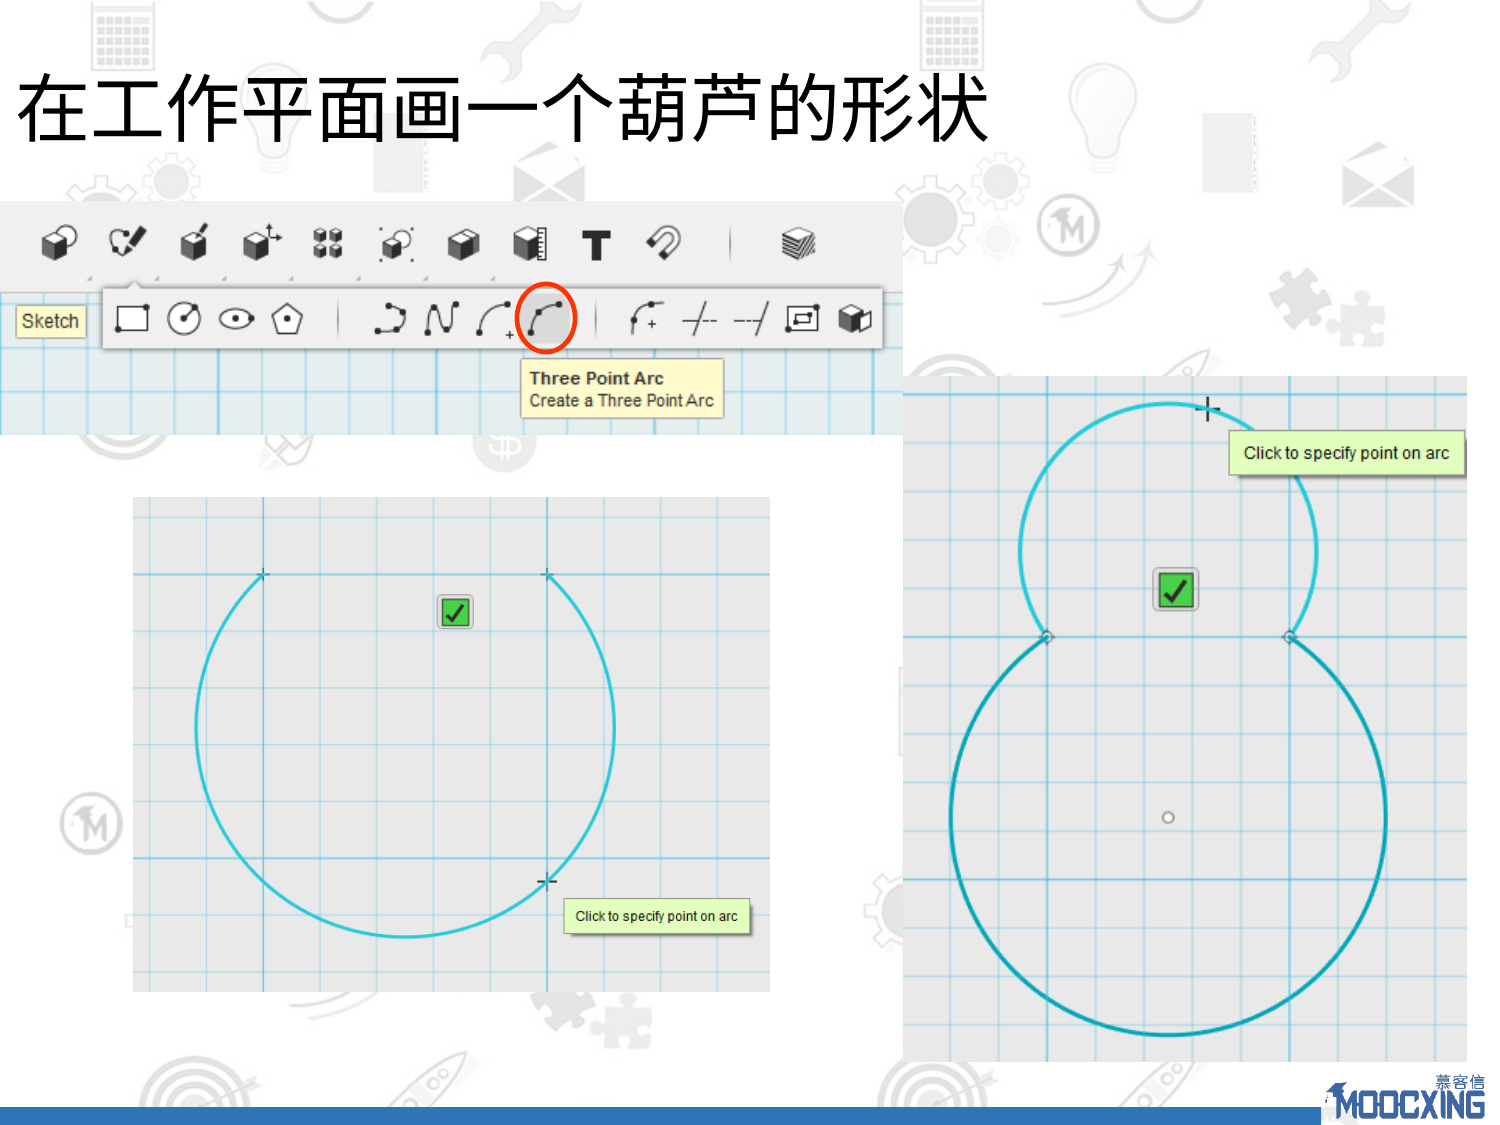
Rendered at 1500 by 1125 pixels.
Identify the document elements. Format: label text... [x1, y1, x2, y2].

picture [0, 201, 1500, 1125]
title 在工作平面画一个葫芦的形状 [0, 0, 1500, 225]
